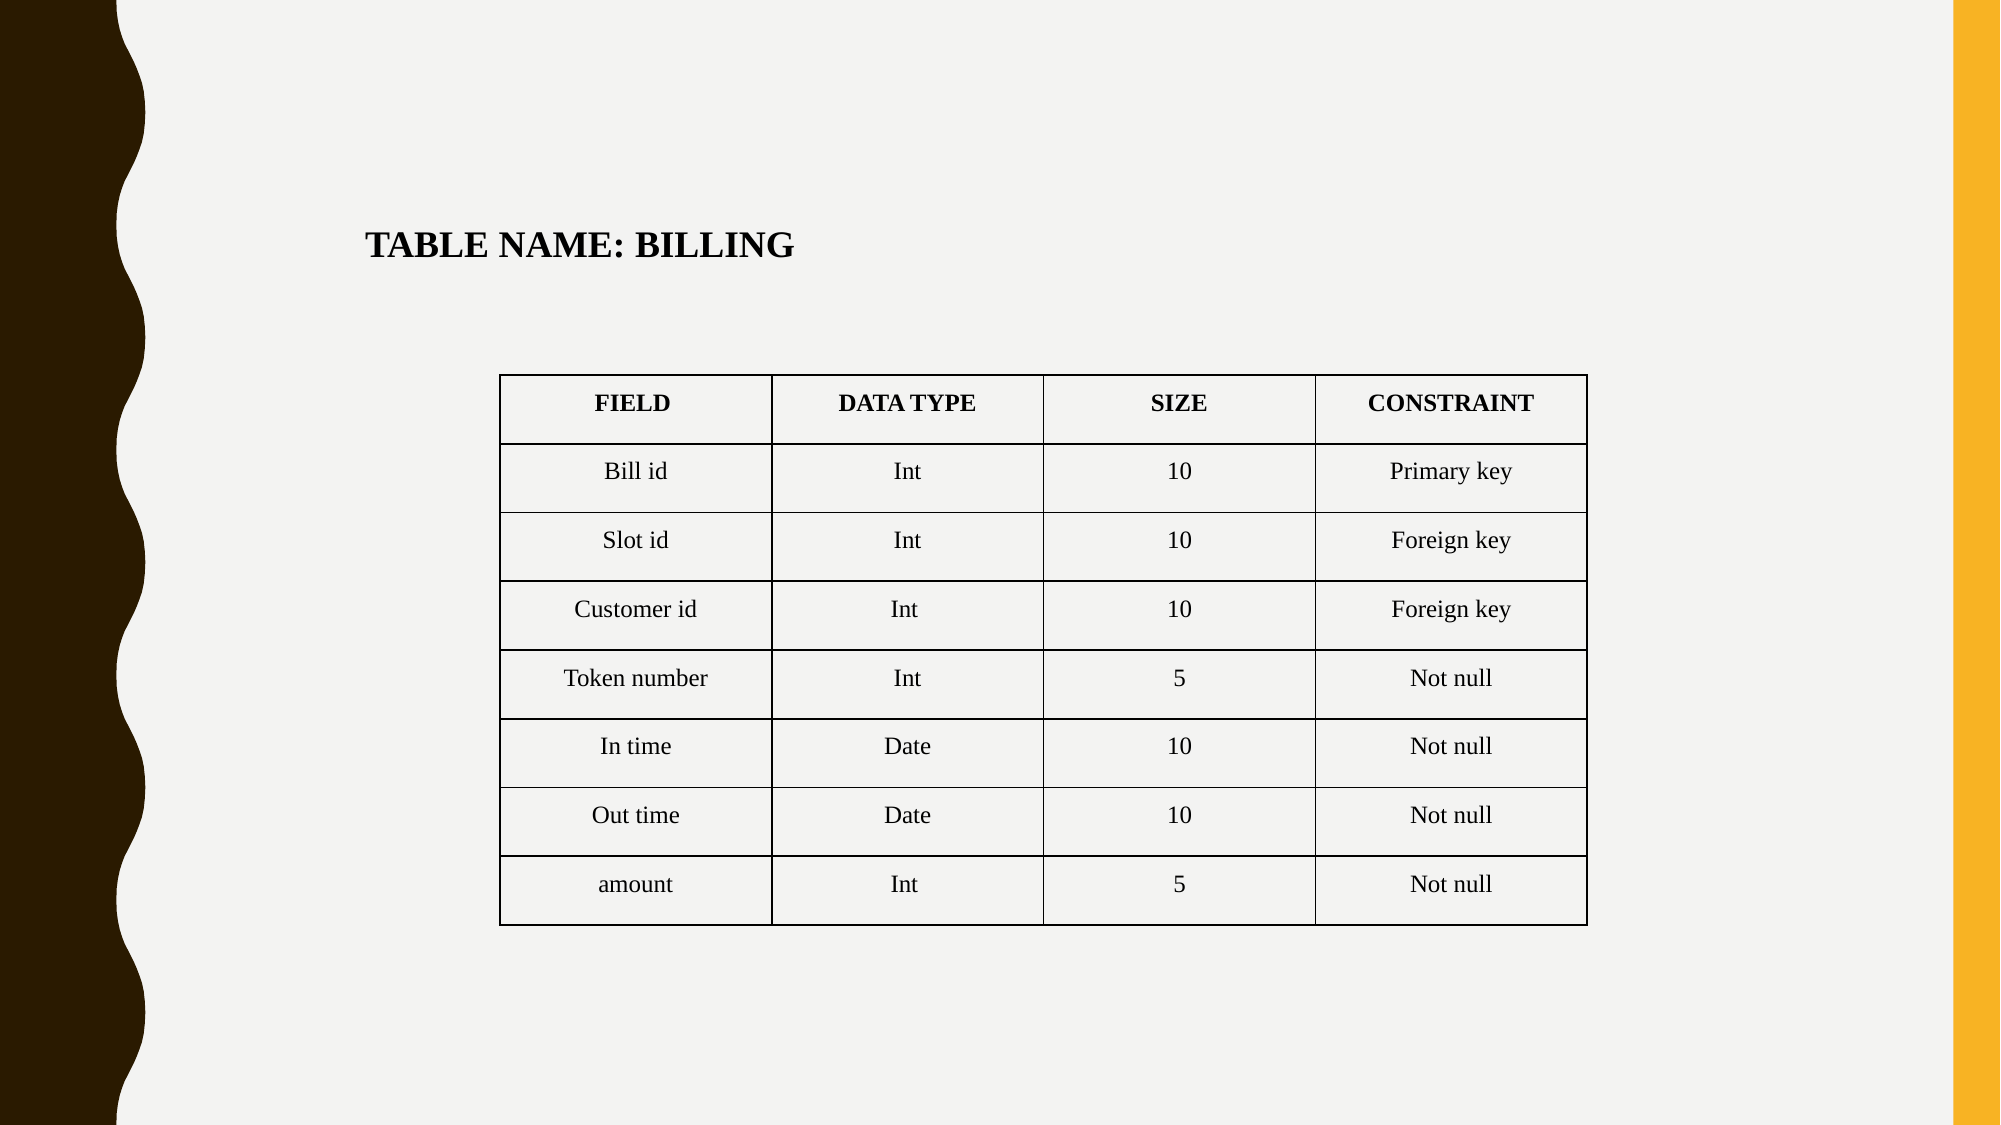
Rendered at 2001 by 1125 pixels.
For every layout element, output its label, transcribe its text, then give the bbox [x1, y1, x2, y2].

table_cell 10 [1044, 513, 1315, 580]
table_cell 10 [1044, 720, 1315, 787]
table_cell Primary key [1316, 445, 1586, 512]
table_cell 10 [1044, 445, 1315, 512]
table_cell amount [501, 857, 771, 924]
table_header SIZE [1044, 376, 1315, 443]
table_cell 10 [1044, 788, 1315, 855]
table_cell Token number [501, 651, 771, 718]
table_cell Not null [1316, 720, 1586, 787]
table_cell Out time [501, 788, 771, 855]
text_box TABLE NAME: BILLING [349, 213, 811, 318]
table_cell Foreign key [1316, 513, 1586, 580]
table_cell Not null [1316, 857, 1586, 924]
table_cell Date [773, 720, 1043, 787]
table_cell Not null [1316, 788, 1586, 855]
table_header DATA TYPE [773, 376, 1043, 443]
table_cell Customer id [501, 582, 771, 649]
table_cell Not null [1316, 651, 1586, 718]
table_cell Int [773, 651, 1043, 718]
table_cell 5 [1044, 651, 1315, 718]
table_cell Foreign key [1316, 582, 1586, 649]
table_cell Int [773, 513, 1043, 580]
table_cell Bill id [501, 445, 771, 512]
table_cell 5 [1044, 857, 1315, 924]
table_cell In time [501, 720, 771, 787]
table_cell Date [773, 788, 1043, 855]
table_cell Slot id [501, 513, 771, 580]
table_cell Int [773, 857, 1043, 924]
table_header CONSTRAINT [1316, 376, 1586, 443]
table_cell 10 [1044, 582, 1315, 649]
table_cell Int [773, 445, 1043, 512]
table_header FIELD [501, 376, 771, 443]
table_cell Int [773, 582, 1043, 649]
